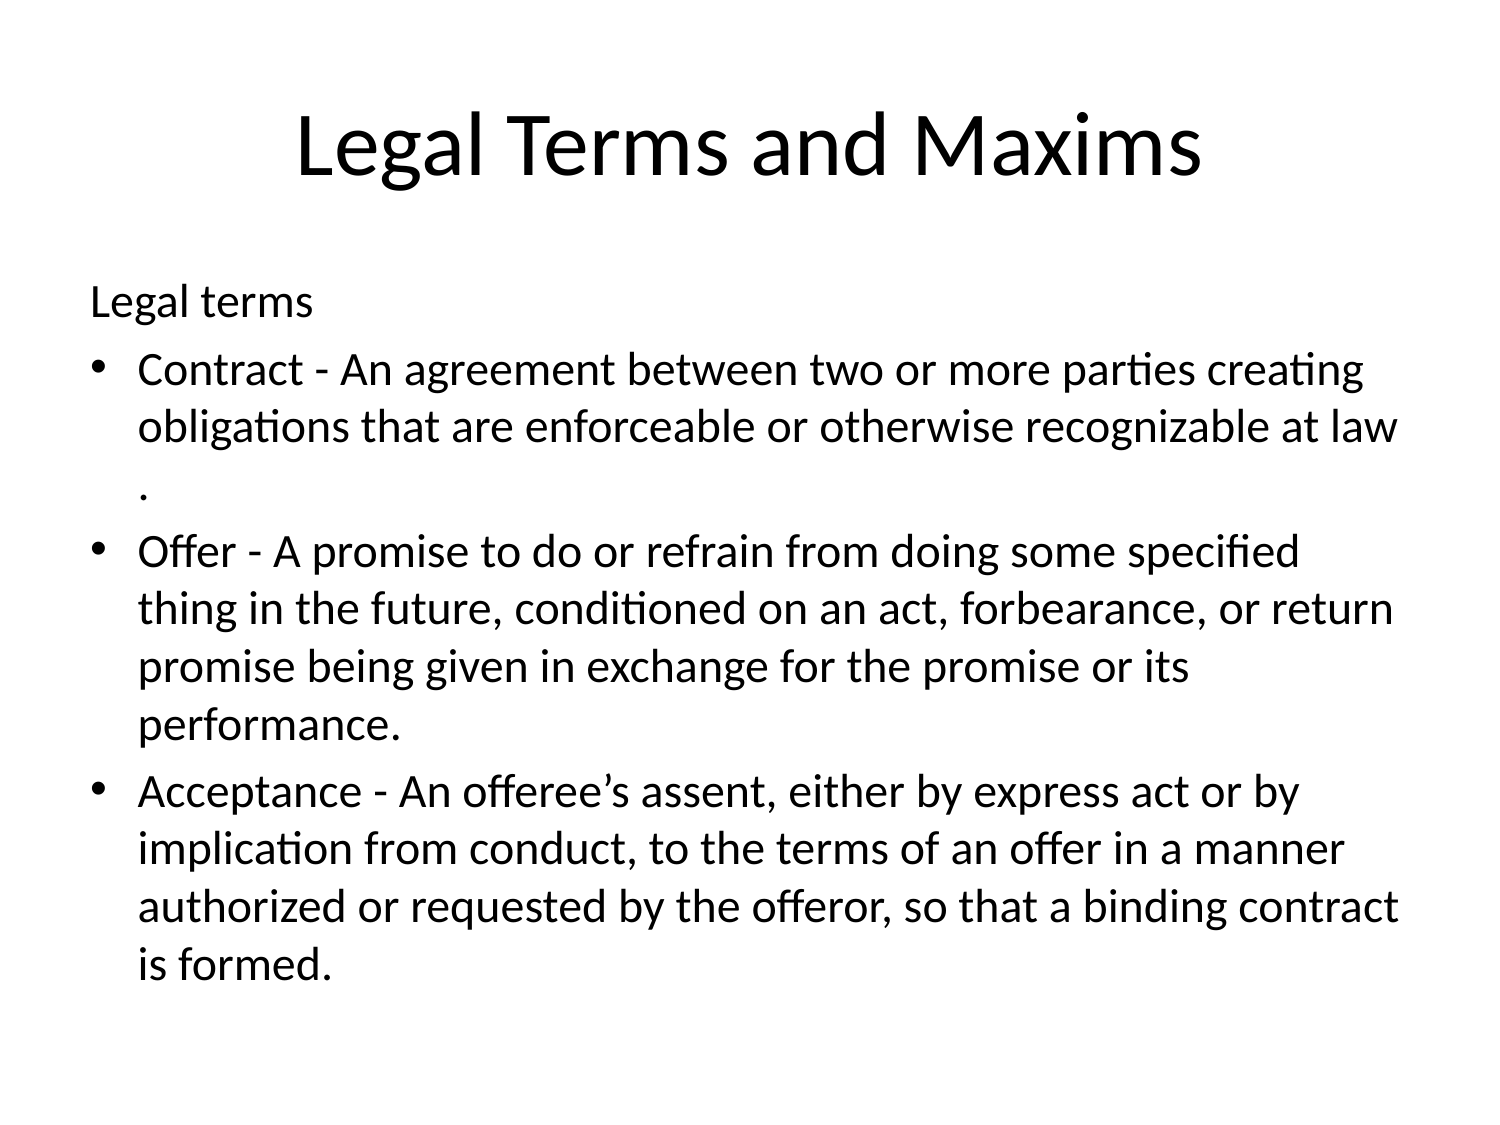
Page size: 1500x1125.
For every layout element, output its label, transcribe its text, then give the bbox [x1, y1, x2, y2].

title Legal Terms and Maxims [75, 45, 1425, 233]
list Legal terms Contract - An agreement between two or more parties creating obligations that are enforceable or otherwise recognizable at law . Offer - A promise to do or refrain from doing some specified thing in the future, conditioned on an act, forbearance, or return promise being given in exchange for the promise or its performance. Acceptance - An offeree’s assent, either by express act or by implication from conduct, to the terms of an offer in a manner authorized or requested by the offeror, so that a binding contract is formed. [75, 262, 1425, 1005]
